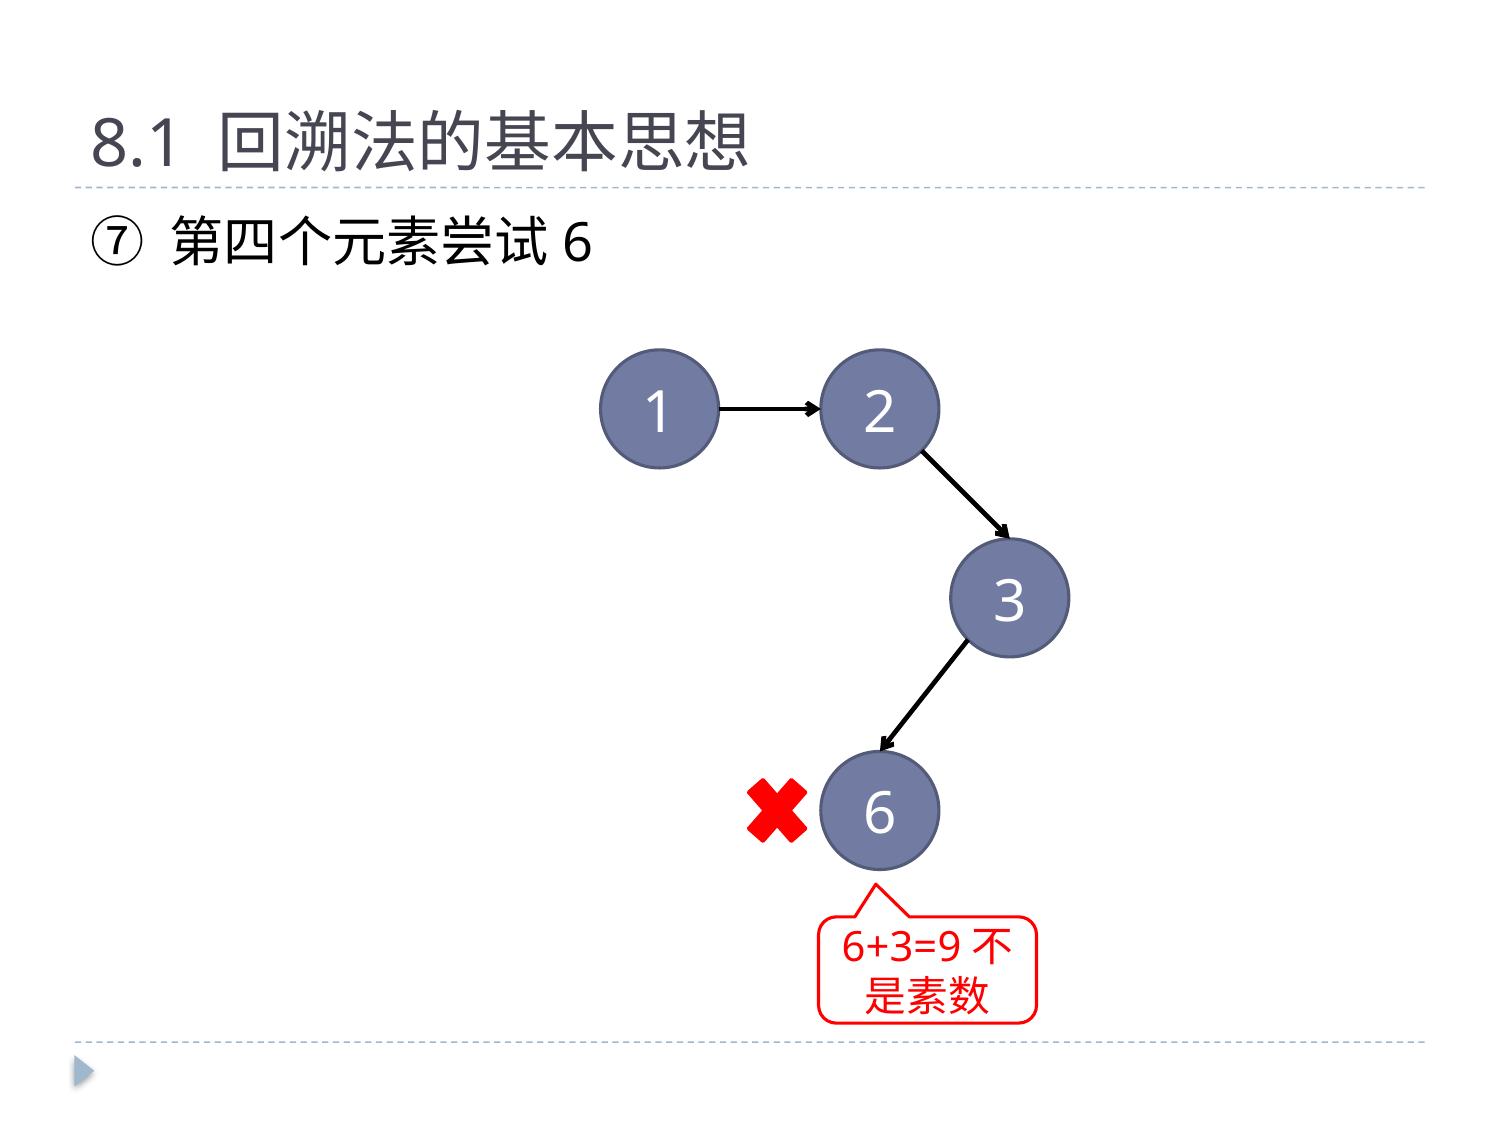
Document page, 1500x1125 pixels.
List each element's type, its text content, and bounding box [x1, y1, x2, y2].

text_box 2 [819, 348, 941, 470]
list ⑦ 第四个元素尝试6 [75, 200, 1425, 1010]
text_box 6+3=9不是素数 [816, 882, 1039, 1025]
text_box 6 [819, 750, 941, 872]
text_box [747, 778, 808, 843]
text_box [921, 450, 1011, 540]
text_box 3 [949, 537, 1071, 659]
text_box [879, 639, 969, 752]
title 8.1 回溯法的基本思想 [75, 24, 1425, 188]
text_box 1 [598, 348, 721, 470]
